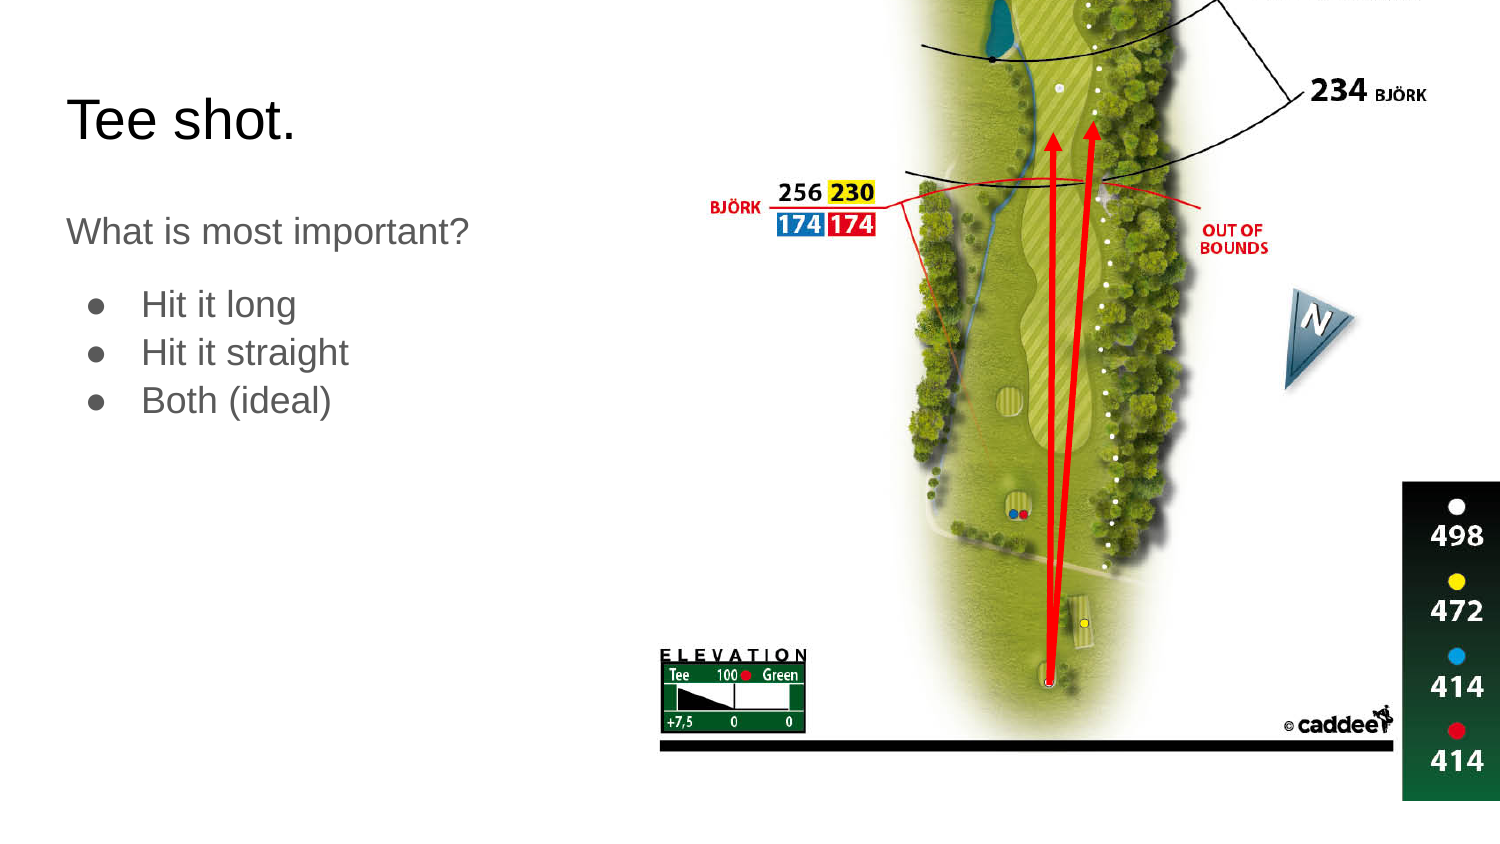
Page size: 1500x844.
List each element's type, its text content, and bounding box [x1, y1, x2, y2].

title Tee shot. [51, 72, 608, 167]
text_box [1050, 120, 1094, 681]
list What is most important? Hit it long Hit it straight Both (ideal) [51, 189, 608, 750]
picture [613, 0, 1500, 801]
